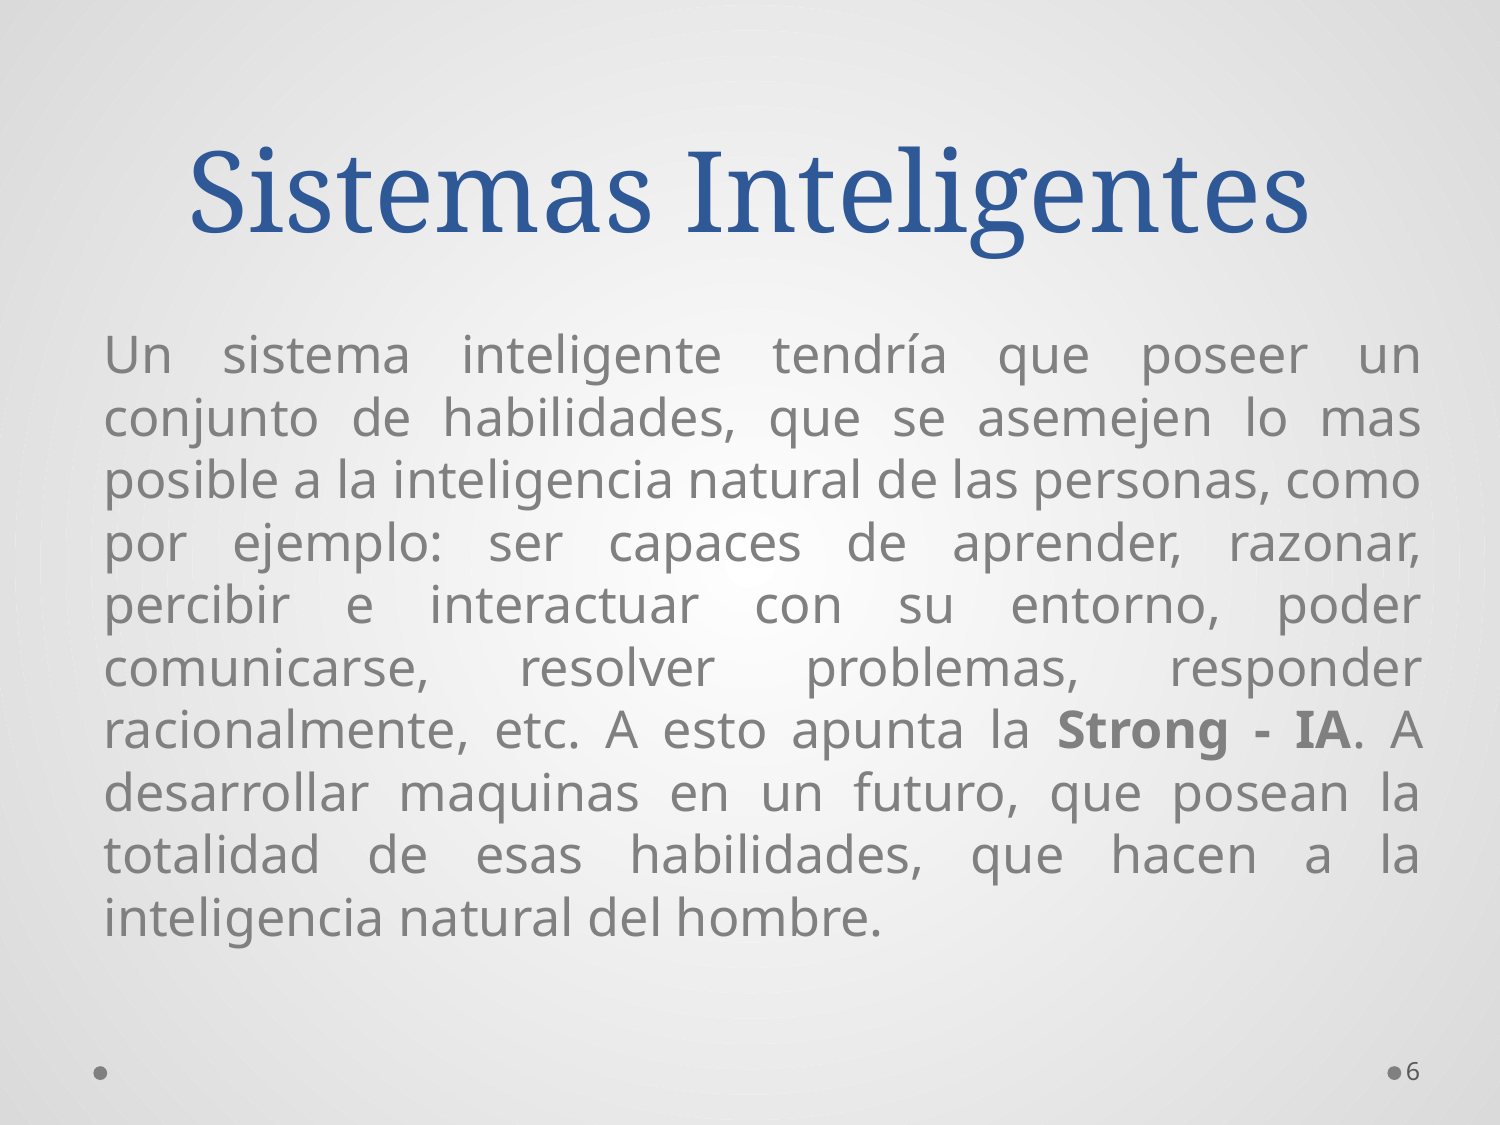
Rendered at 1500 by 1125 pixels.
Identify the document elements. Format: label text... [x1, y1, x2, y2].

list Un sistema inteligente tendría que poseer un conjunto de habilidades, que se asemejen lo mas posible a la inteligencia natural de las personas, como por ejemplo: ser capaces de aprender, razonar, percibir e interactuar con su entorno, poder comunicarse, resolver problemas, responder racionalmente, etc. A esto apunta la Strong - IA. A desarrollar maquinas en un futuro, que posean la totalidad de esas habilidades, que hacen a la inteligencia natural del hombre. [88, 314, 1439, 976]
title Sistemas Inteligentes [75, 0, 1425, 263]
slide_number 6 [1401, 1042, 1494, 1103]
